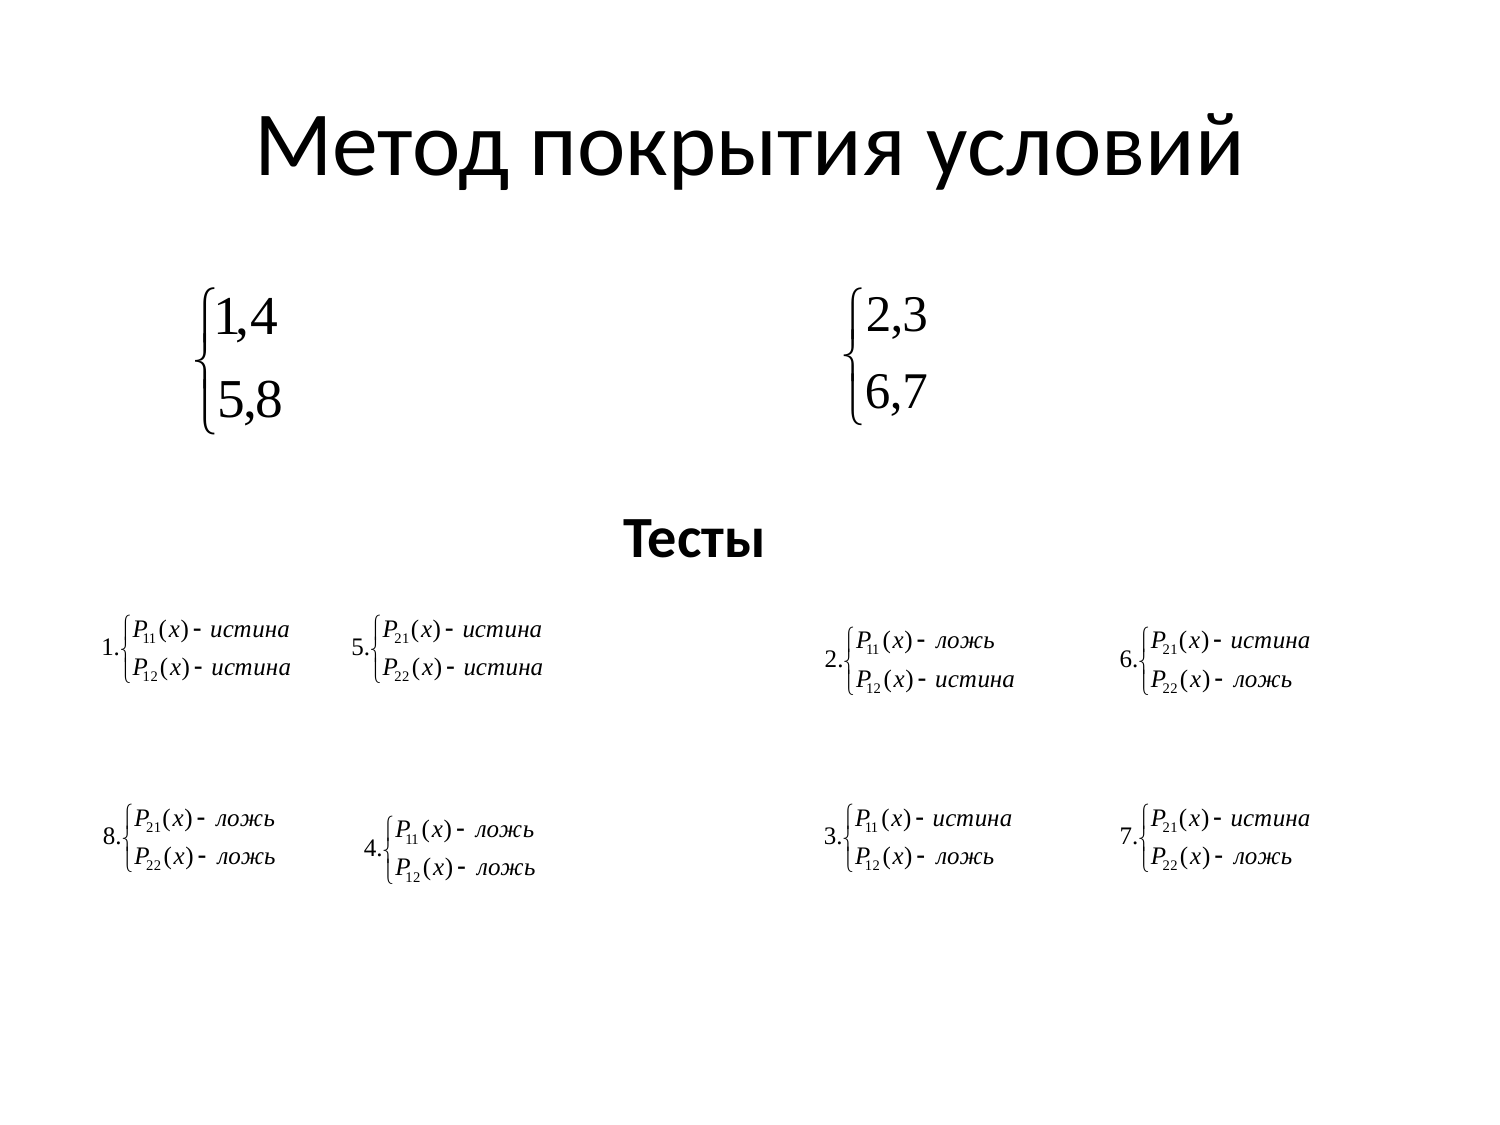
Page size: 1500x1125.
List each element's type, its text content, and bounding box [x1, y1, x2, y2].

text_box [820, 621, 1020, 702]
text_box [359, 810, 541, 891]
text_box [348, 609, 547, 690]
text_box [832, 278, 940, 434]
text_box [820, 798, 1017, 879]
text_box Тесты [609, 491, 782, 577]
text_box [100, 798, 281, 879]
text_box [1115, 621, 1315, 702]
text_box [182, 278, 290, 444]
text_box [1115, 798, 1315, 879]
title Метод покрытия условий [75, 45, 1425, 233]
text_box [100, 609, 296, 690]
